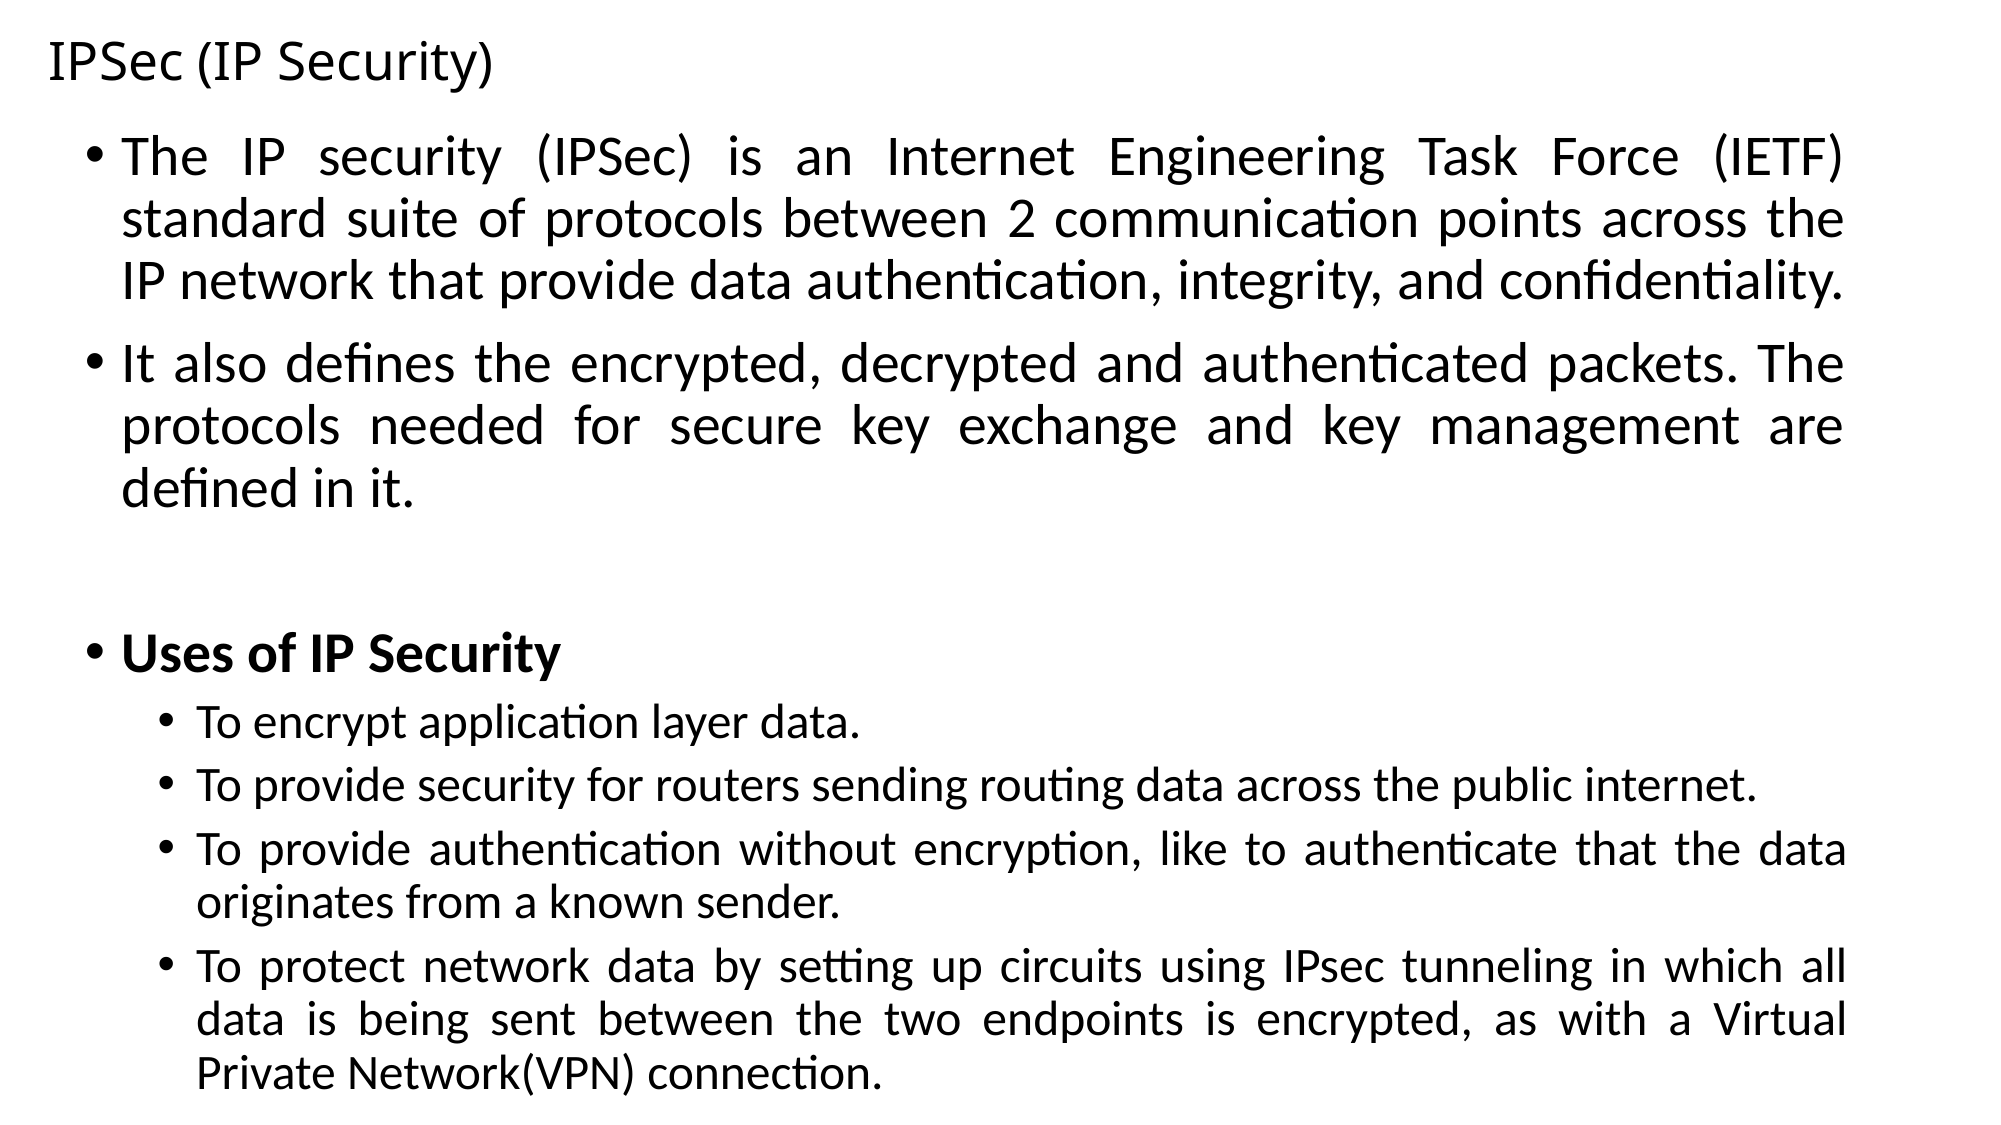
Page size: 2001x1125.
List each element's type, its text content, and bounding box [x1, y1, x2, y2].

title IPSec (IP Security) [33, 26, 1759, 100]
list The IP security (IPSec) is an Internet Engineering Task Force (IETF) standard suite of protocols between 2 communication points across the IP network that provide data authentication, integrity, and confidentiality. It also defines the encrypted, decrypted and authenticated packets. The protocols needed for secure key exchange and key management are defined in it. Uses of IP Security To encrypt application layer data. To provide security for routers sending routing data across the public internet. To provide authentication without encryption, like to authenticate that the data originates from a known sender. To protect network data by setting up circuits using IPsec tunneling in which all data is being sent between the two endpoints is encrypted, as with a Virtual Private Network(VPN) connection. [69, 118, 1863, 1125]
